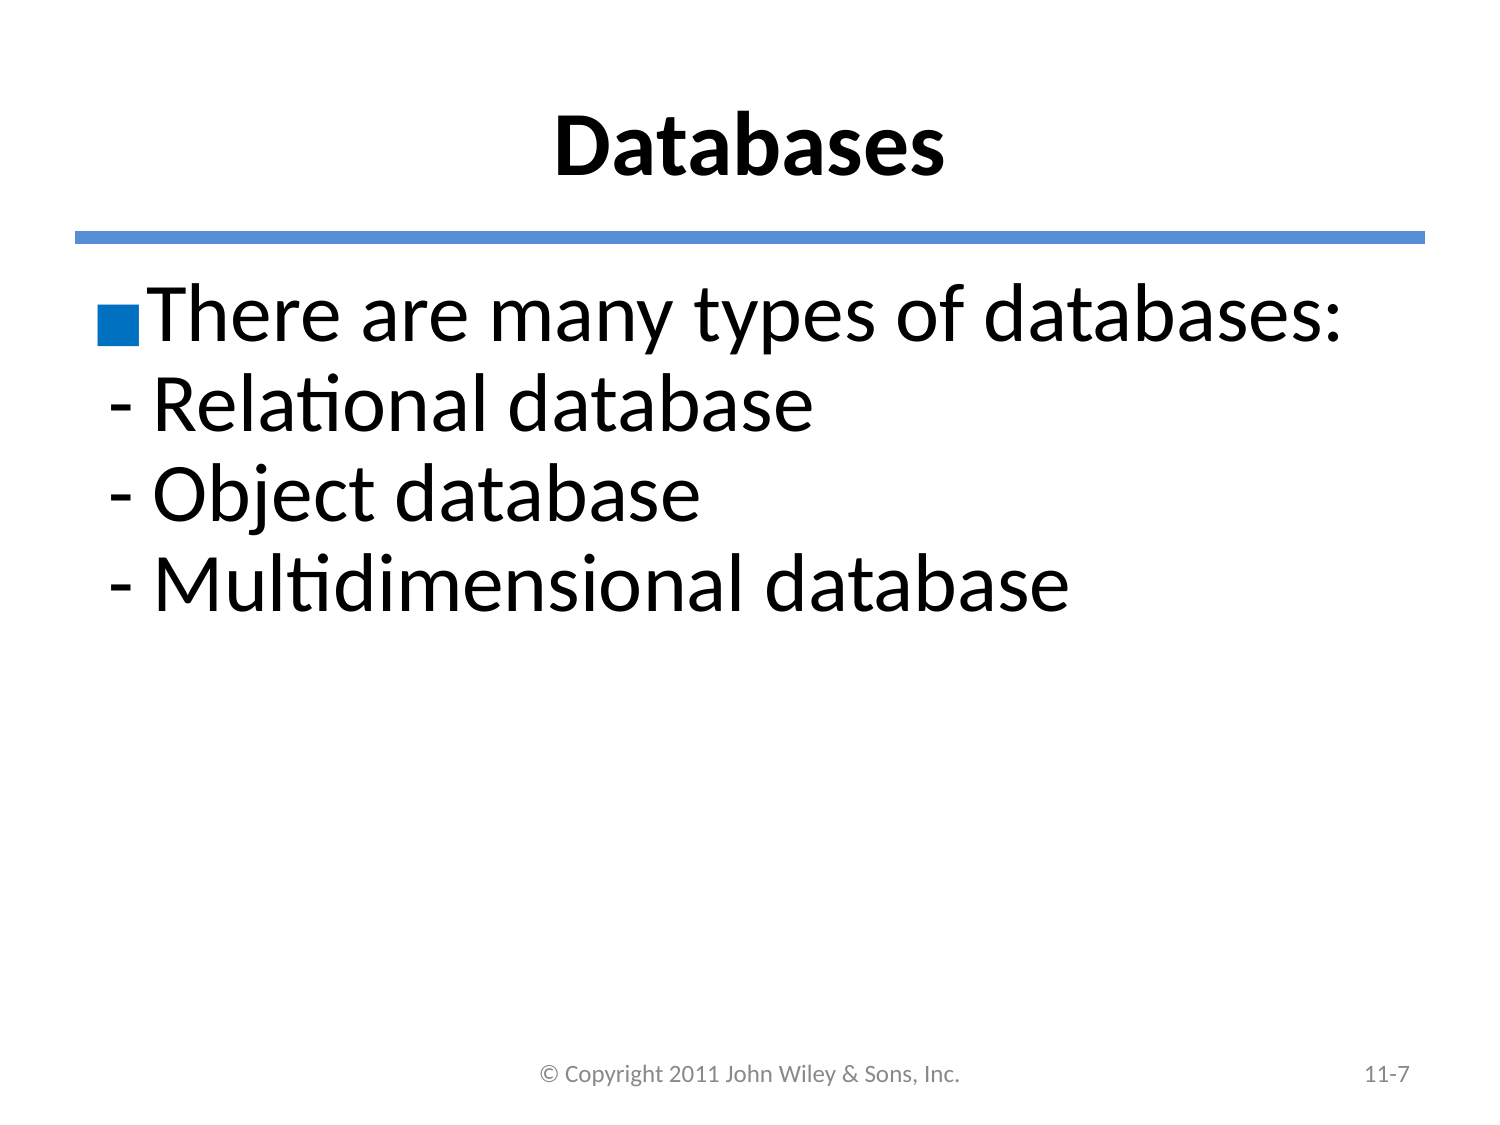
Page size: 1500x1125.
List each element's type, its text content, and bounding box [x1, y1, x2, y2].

text_box 11-‹#› [1074, 1042, 1425, 1103]
text_box © Copyright 2011 John Wiley & Sons, Inc. [512, 1042, 988, 1103]
list There are many types of databases: - Relational database - Object database - Multidimensional database [75, 262, 1425, 1005]
title Databases [75, 45, 1425, 233]
